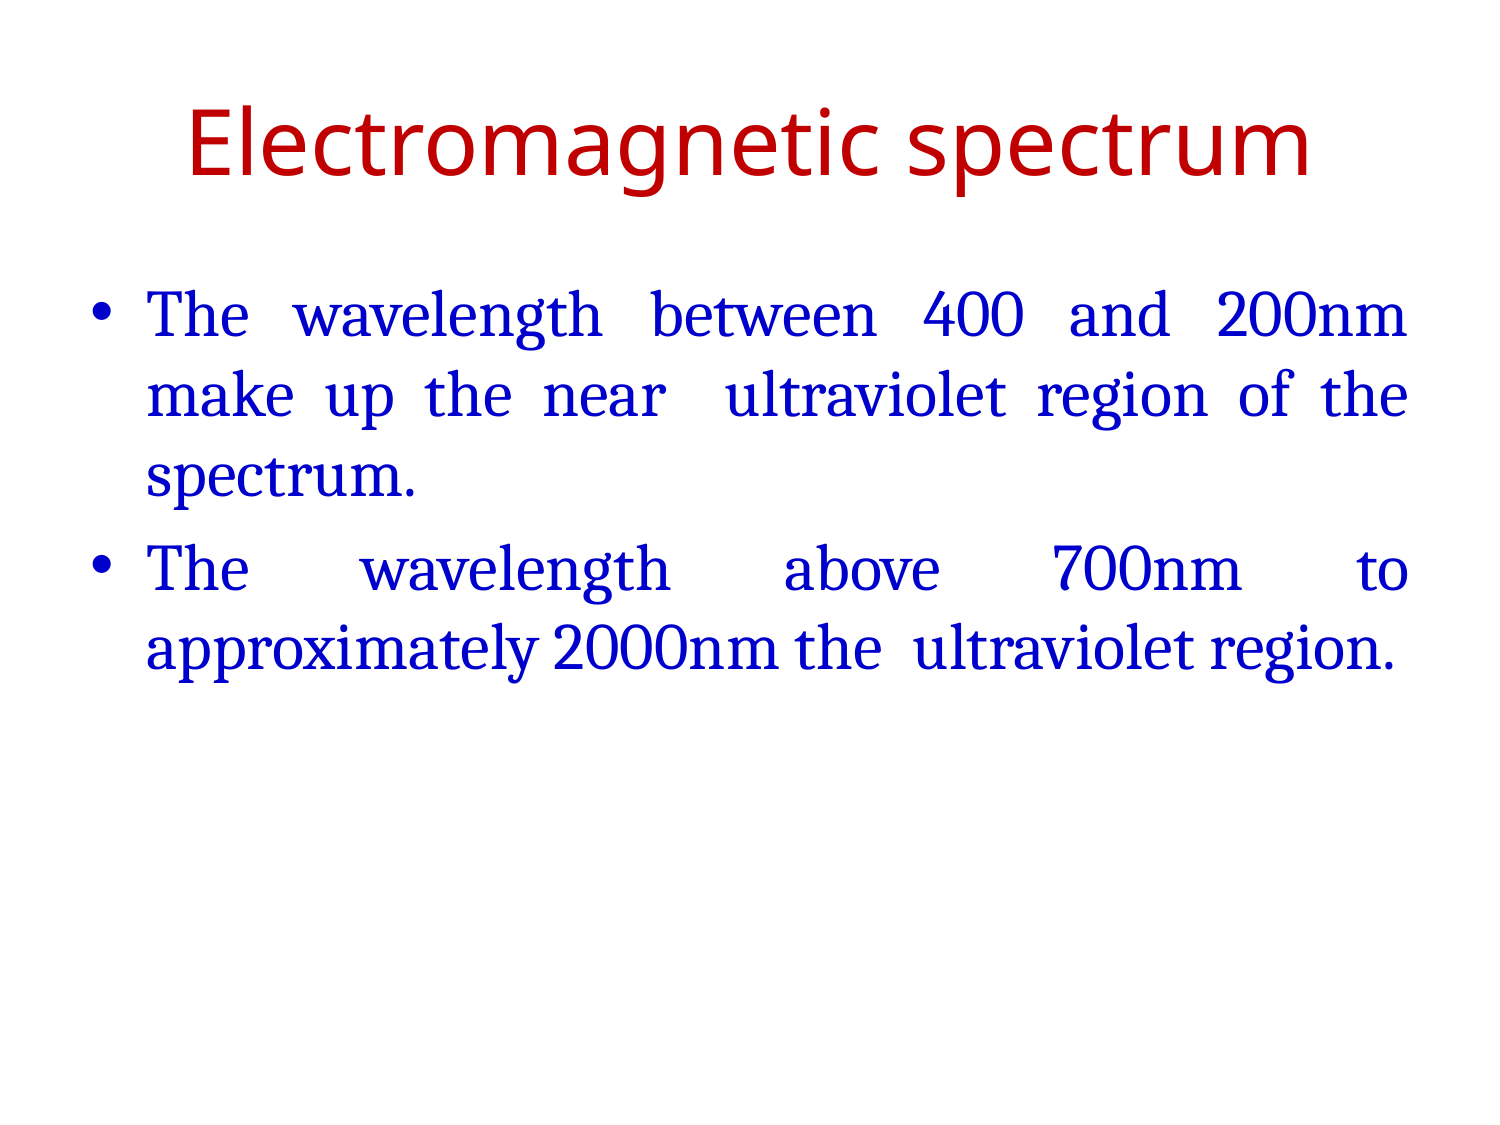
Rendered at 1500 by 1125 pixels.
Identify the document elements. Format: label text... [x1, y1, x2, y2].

title Electromagnetic spectrum [75, 45, 1425, 233]
list The wavelength between 400 and 200nm make up the near ultraviolet region of the spectrum. The wavelength above 700nm to approximately 2000nm the ultraviolet region. [75, 262, 1425, 775]
